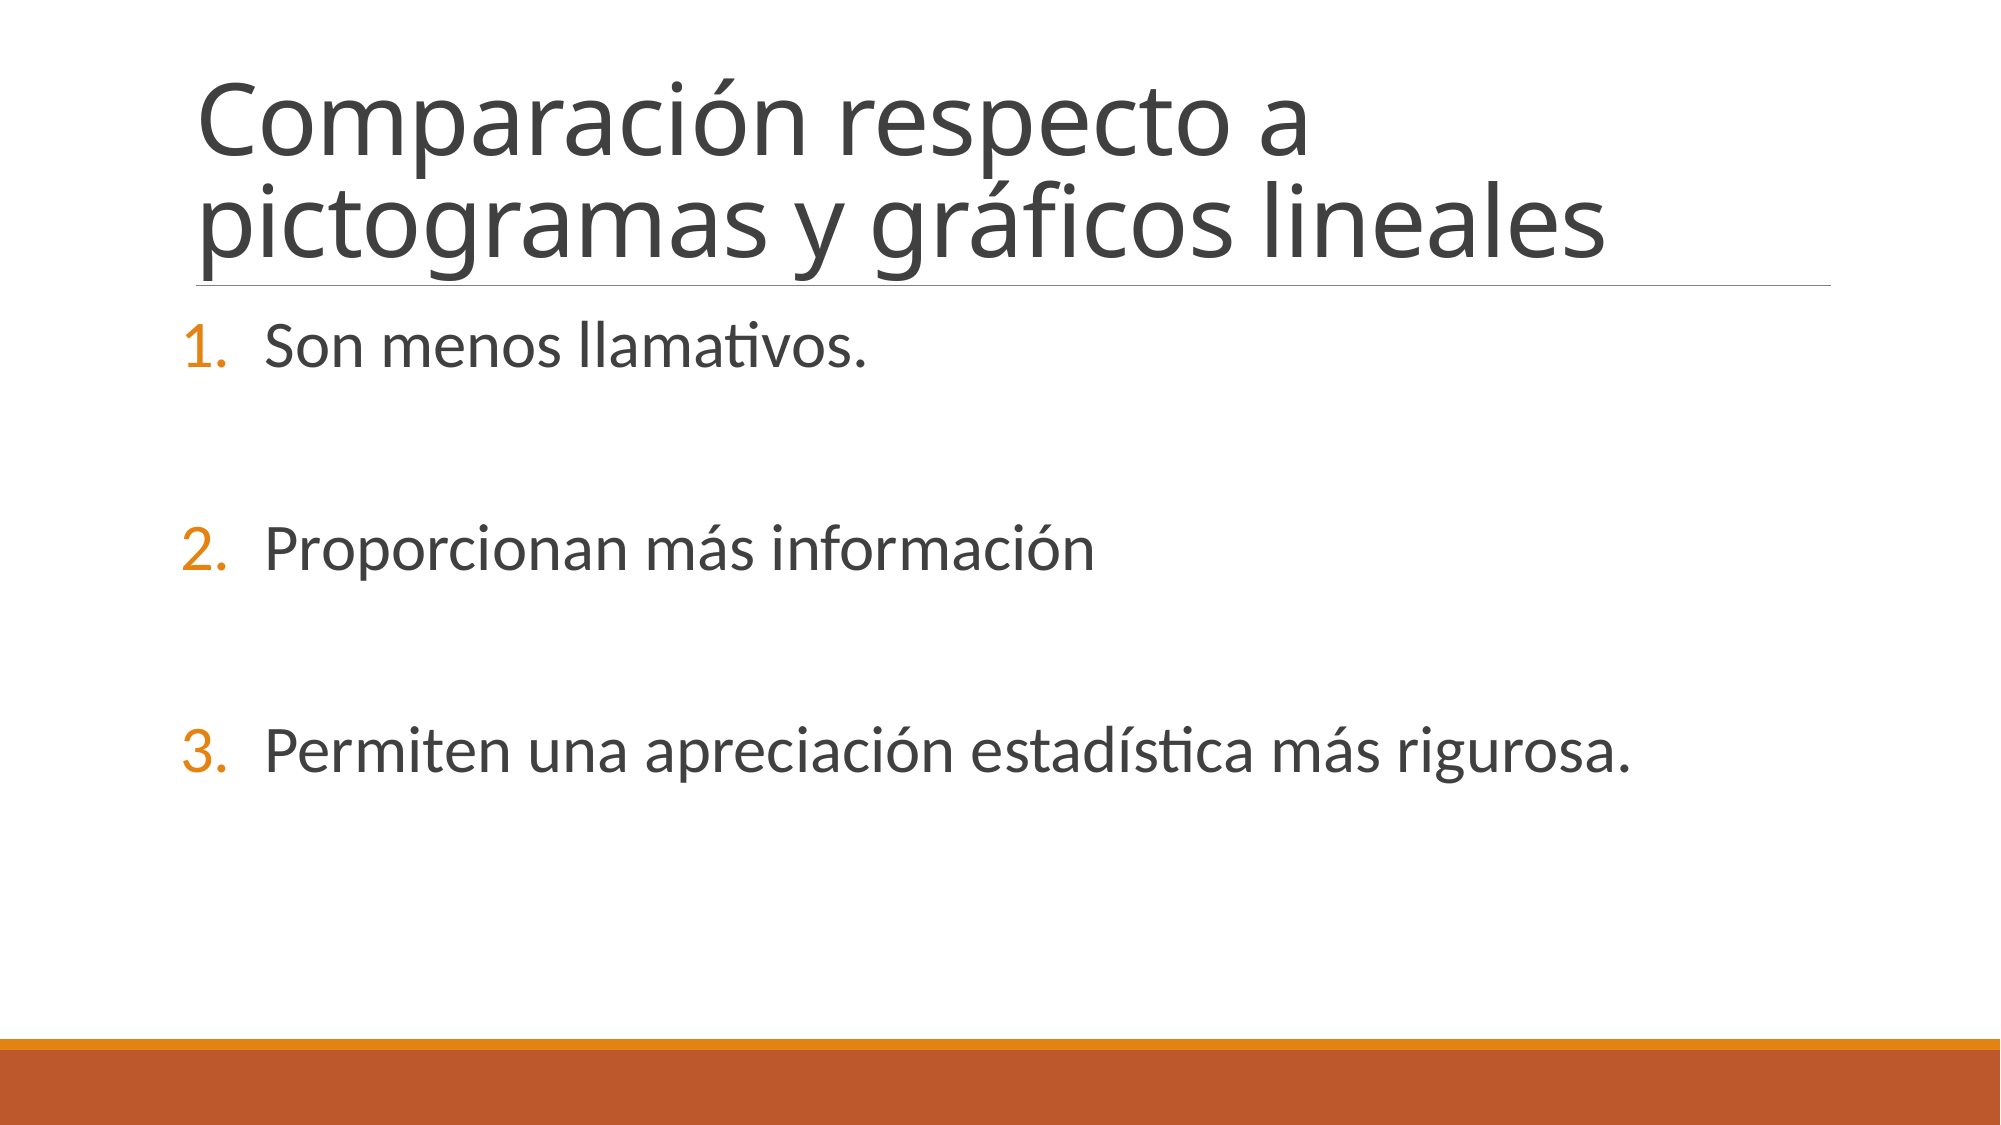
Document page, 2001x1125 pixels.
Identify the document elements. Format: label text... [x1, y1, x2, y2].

title Comparación respecto a pictogramas y gráficos lineales [180, 47, 1830, 285]
list Son menos llamativos. Proporcionan más información Permiten una apreciación estadística más rigurosa. [180, 302, 1830, 963]
